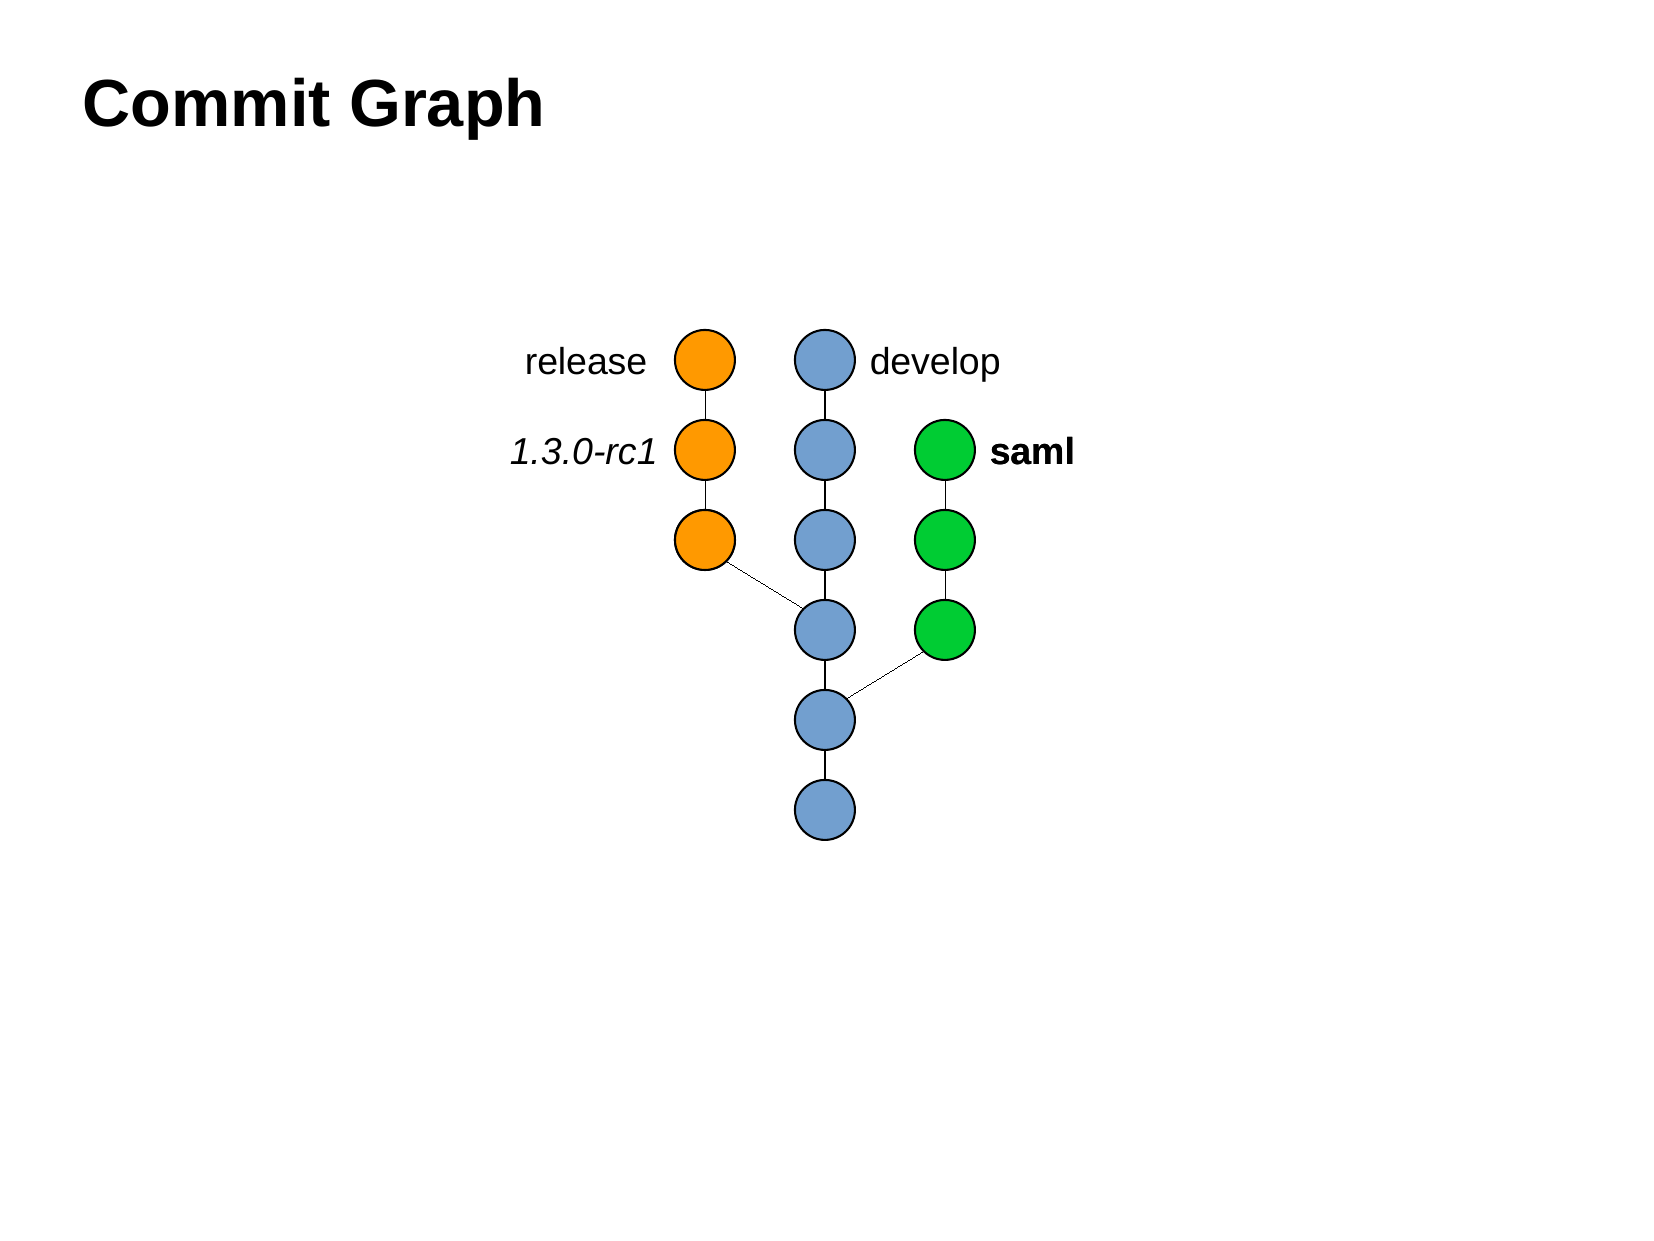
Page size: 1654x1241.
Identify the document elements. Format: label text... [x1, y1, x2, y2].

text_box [845, 650, 925, 700]
text_box [675, 510, 736, 571]
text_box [725, 560, 805, 610]
text_box [794, 420, 855, 480]
text_box [914, 600, 975, 660]
text_box [914, 510, 975, 570]
text_box Commit Graph [82, 49, 1571, 150]
text_box [914, 419, 974, 480]
text_box [794, 690, 855, 750]
text_box [690, 329, 735, 390]
text_box develop [854, 329, 1035, 390]
text_box [675, 420, 735, 480]
text_box release [509, 329, 690, 390]
text_box [794, 329, 854, 390]
text_box [794, 600, 855, 660]
text_box [794, 510, 855, 570]
text_box [794, 780, 855, 840]
text_box saml [974, 419, 1155, 480]
text_box 1.3.0-rc1 [494, 419, 675, 480]
